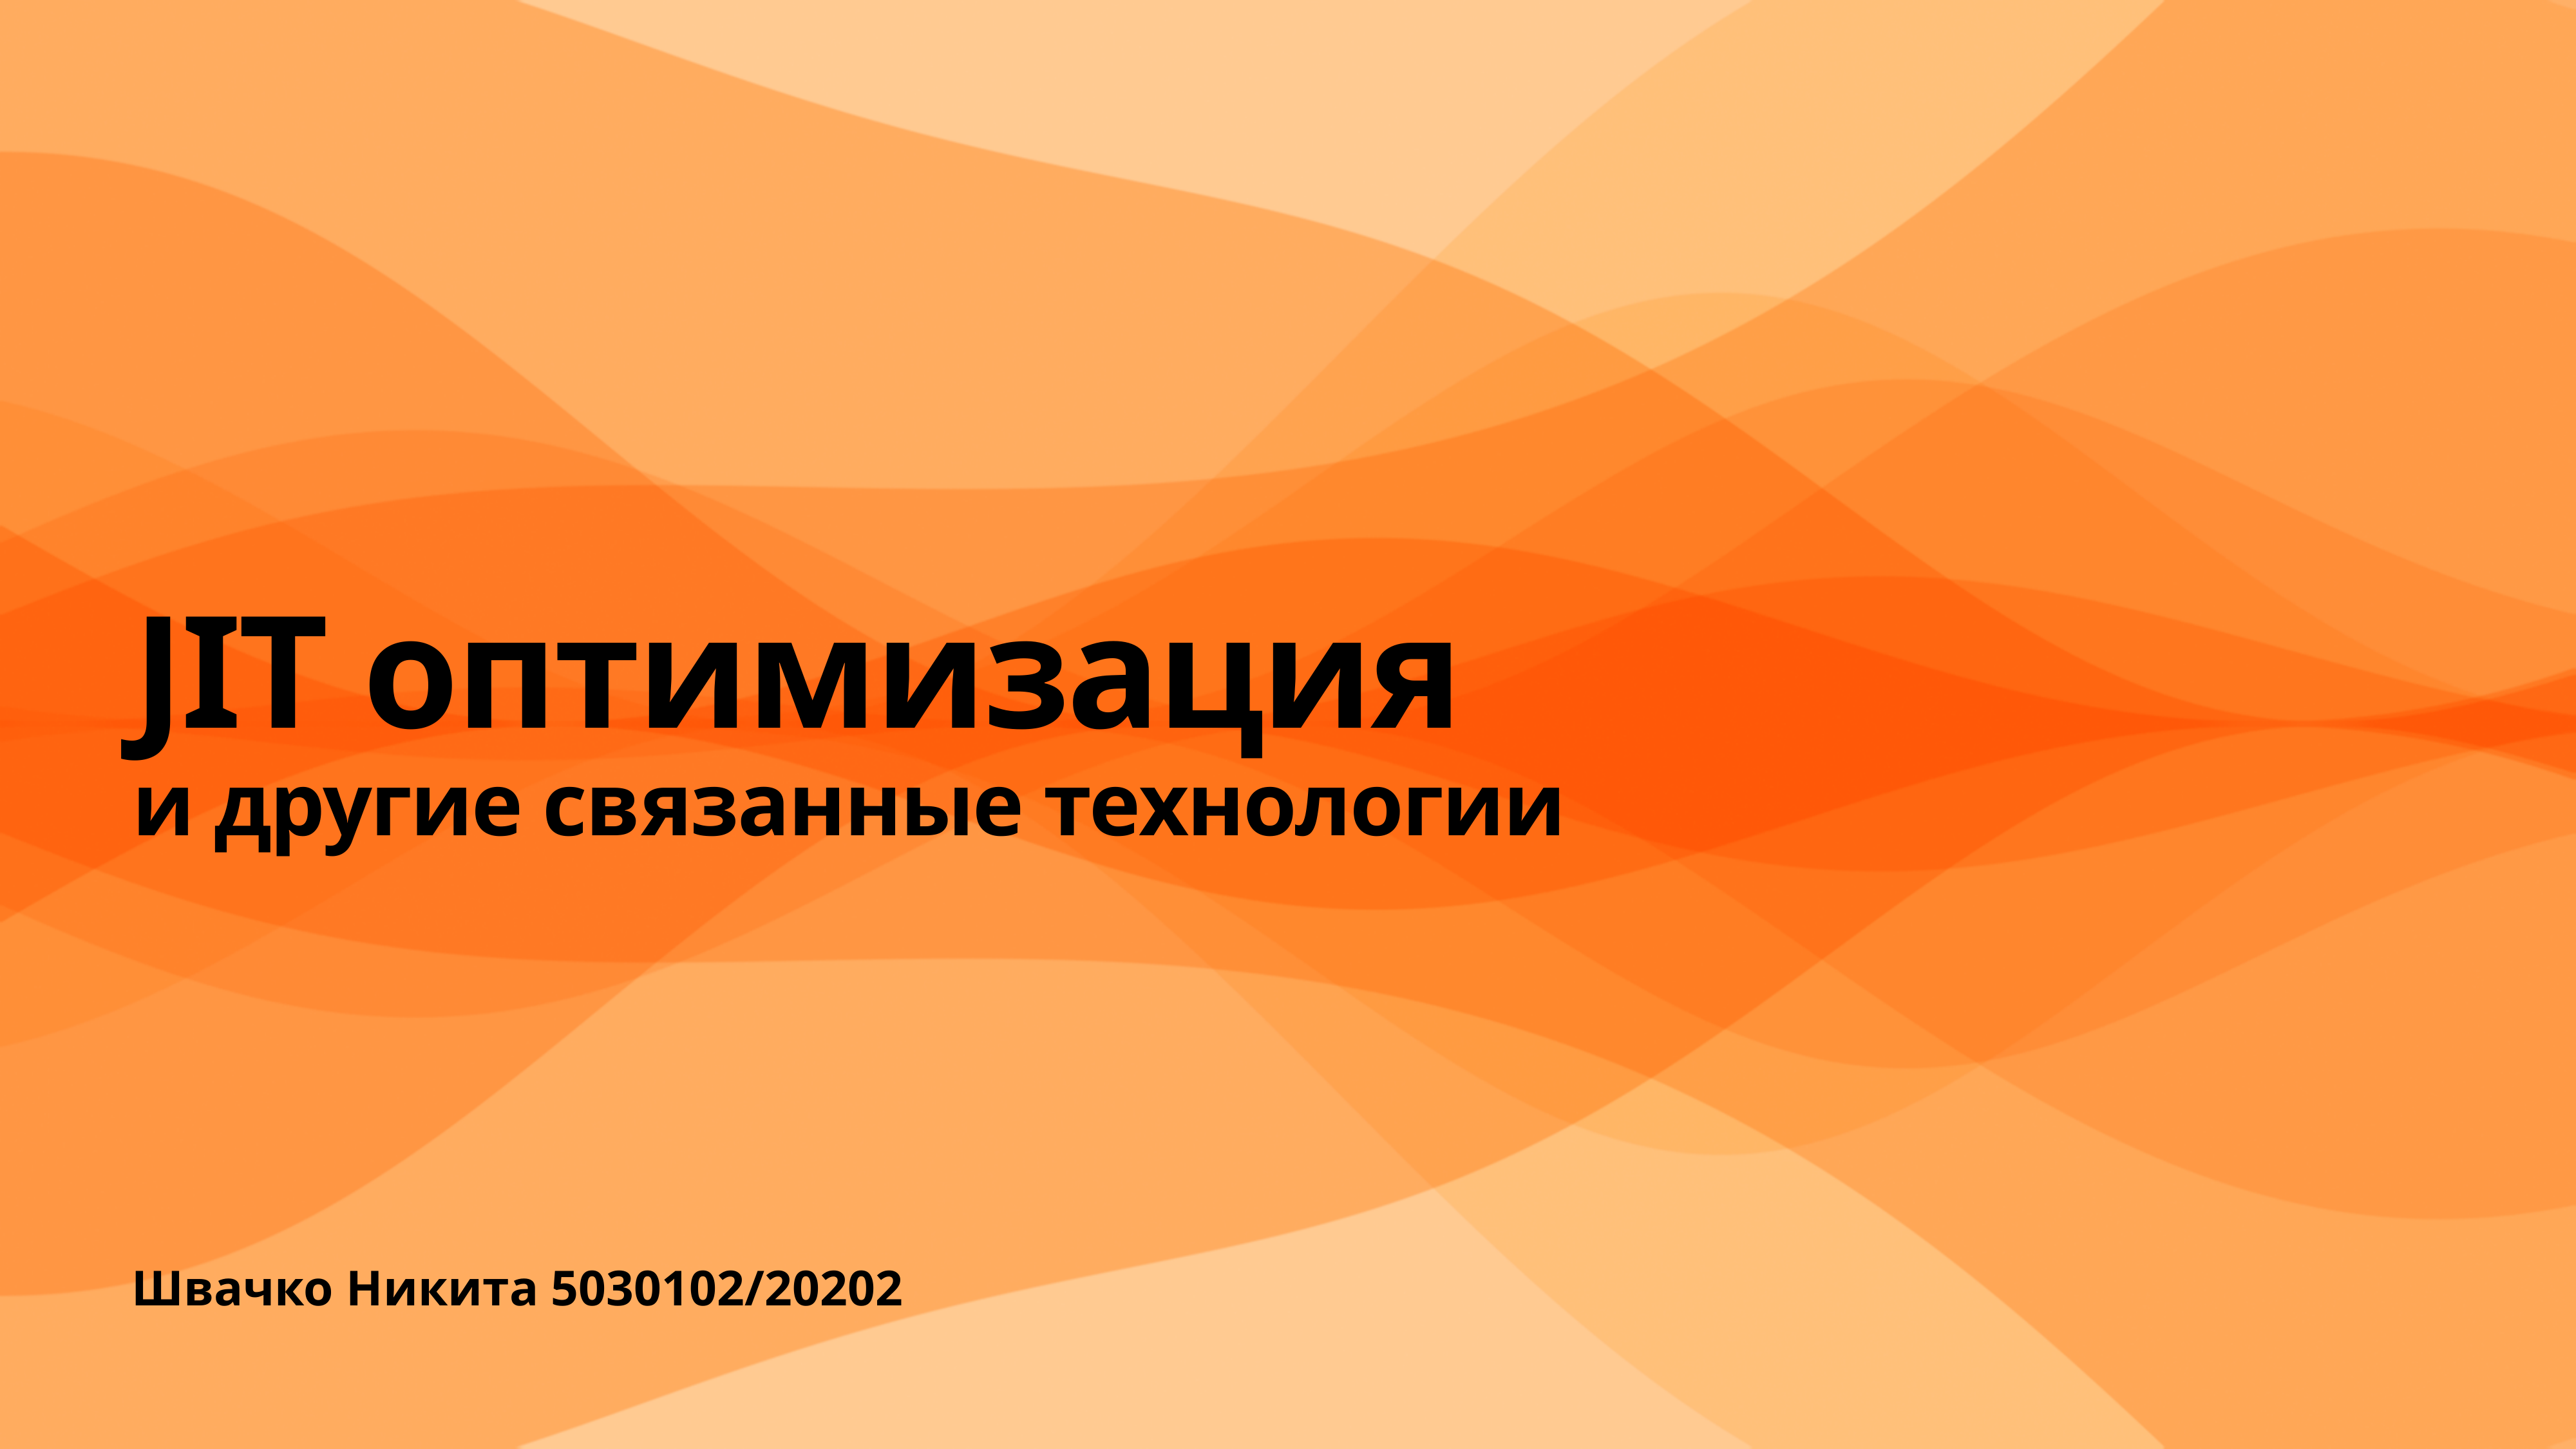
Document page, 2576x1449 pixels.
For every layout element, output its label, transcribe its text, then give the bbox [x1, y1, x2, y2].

list Швачко Никита 5030102/20202 [126, 1252, 2448, 1321]
subtitle и другие связанные технологии [126, 762, 2448, 965]
title JIT оптимизация [127, 271, 2449, 764]
picture [0, 0, 2576, 1449]
